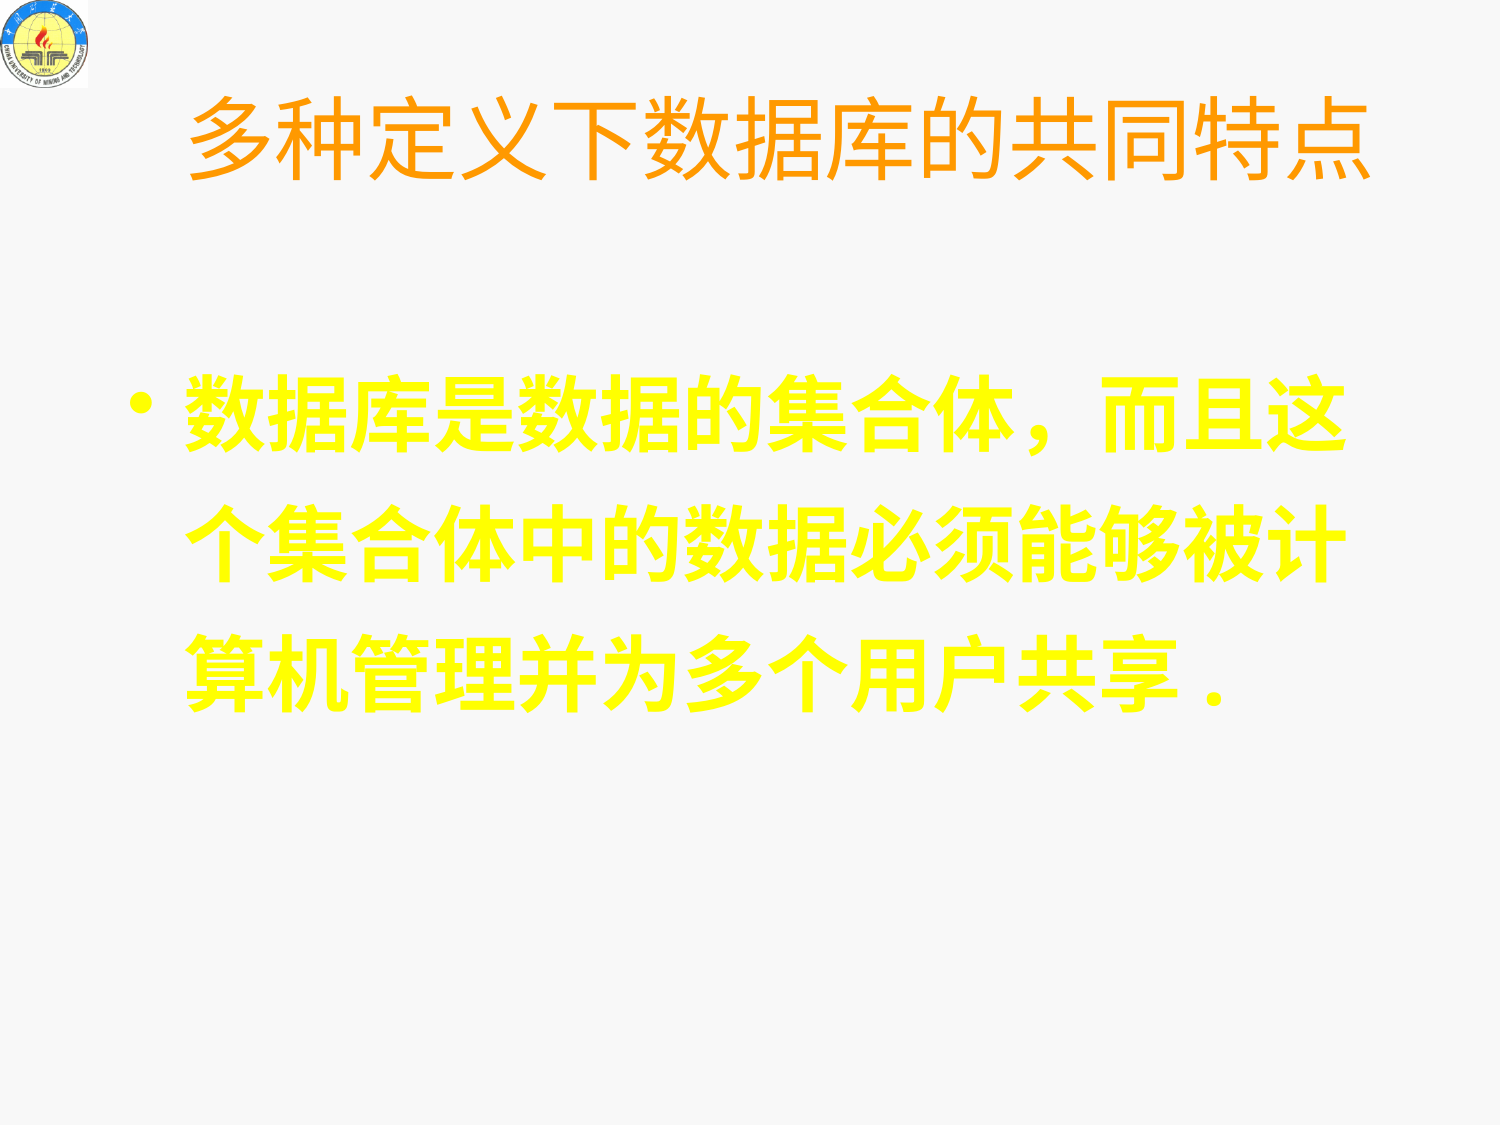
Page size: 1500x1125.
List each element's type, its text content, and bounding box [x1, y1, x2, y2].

list 数据库是数据的集合体，而且这个集合体中的数据必须能够被计算机管理并为多个用户共享. [112, 324, 1388, 775]
picture [0, 0, 88, 88]
title 多种定义下数据库的共同特点 [88, 42, 1471, 231]
